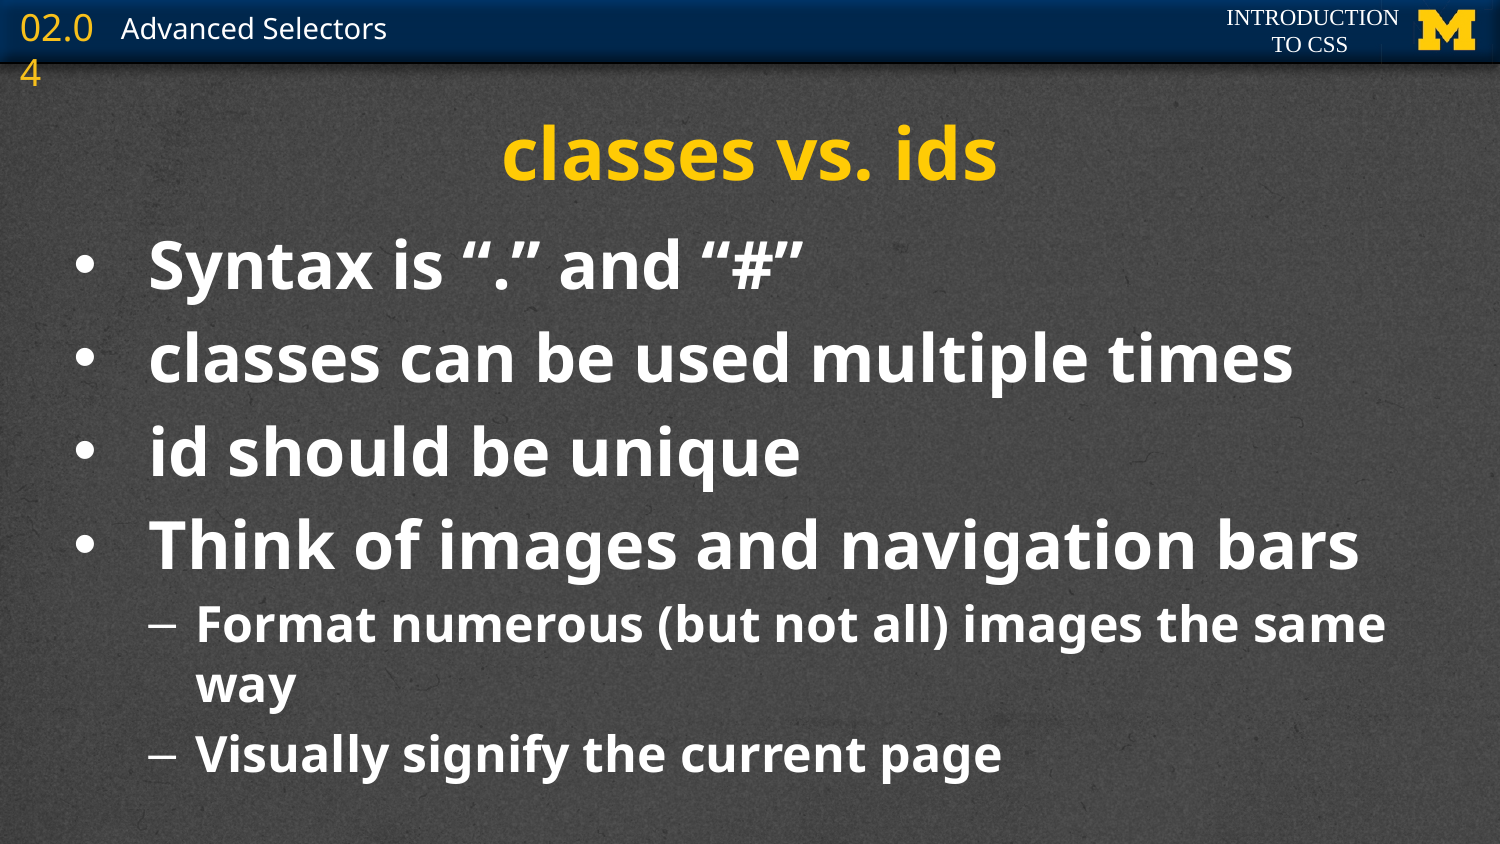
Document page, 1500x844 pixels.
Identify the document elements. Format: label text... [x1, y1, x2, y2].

title classes vs. ids [58, 100, 1442, 215]
list Syntax is “.” and “#” classes can be used multiple times id should be unique Think of images and navigation bars Format numerous (but not all) images the same way Visually signify the current page [58, 215, 1442, 800]
picture [0, 0, 1500, 844]
